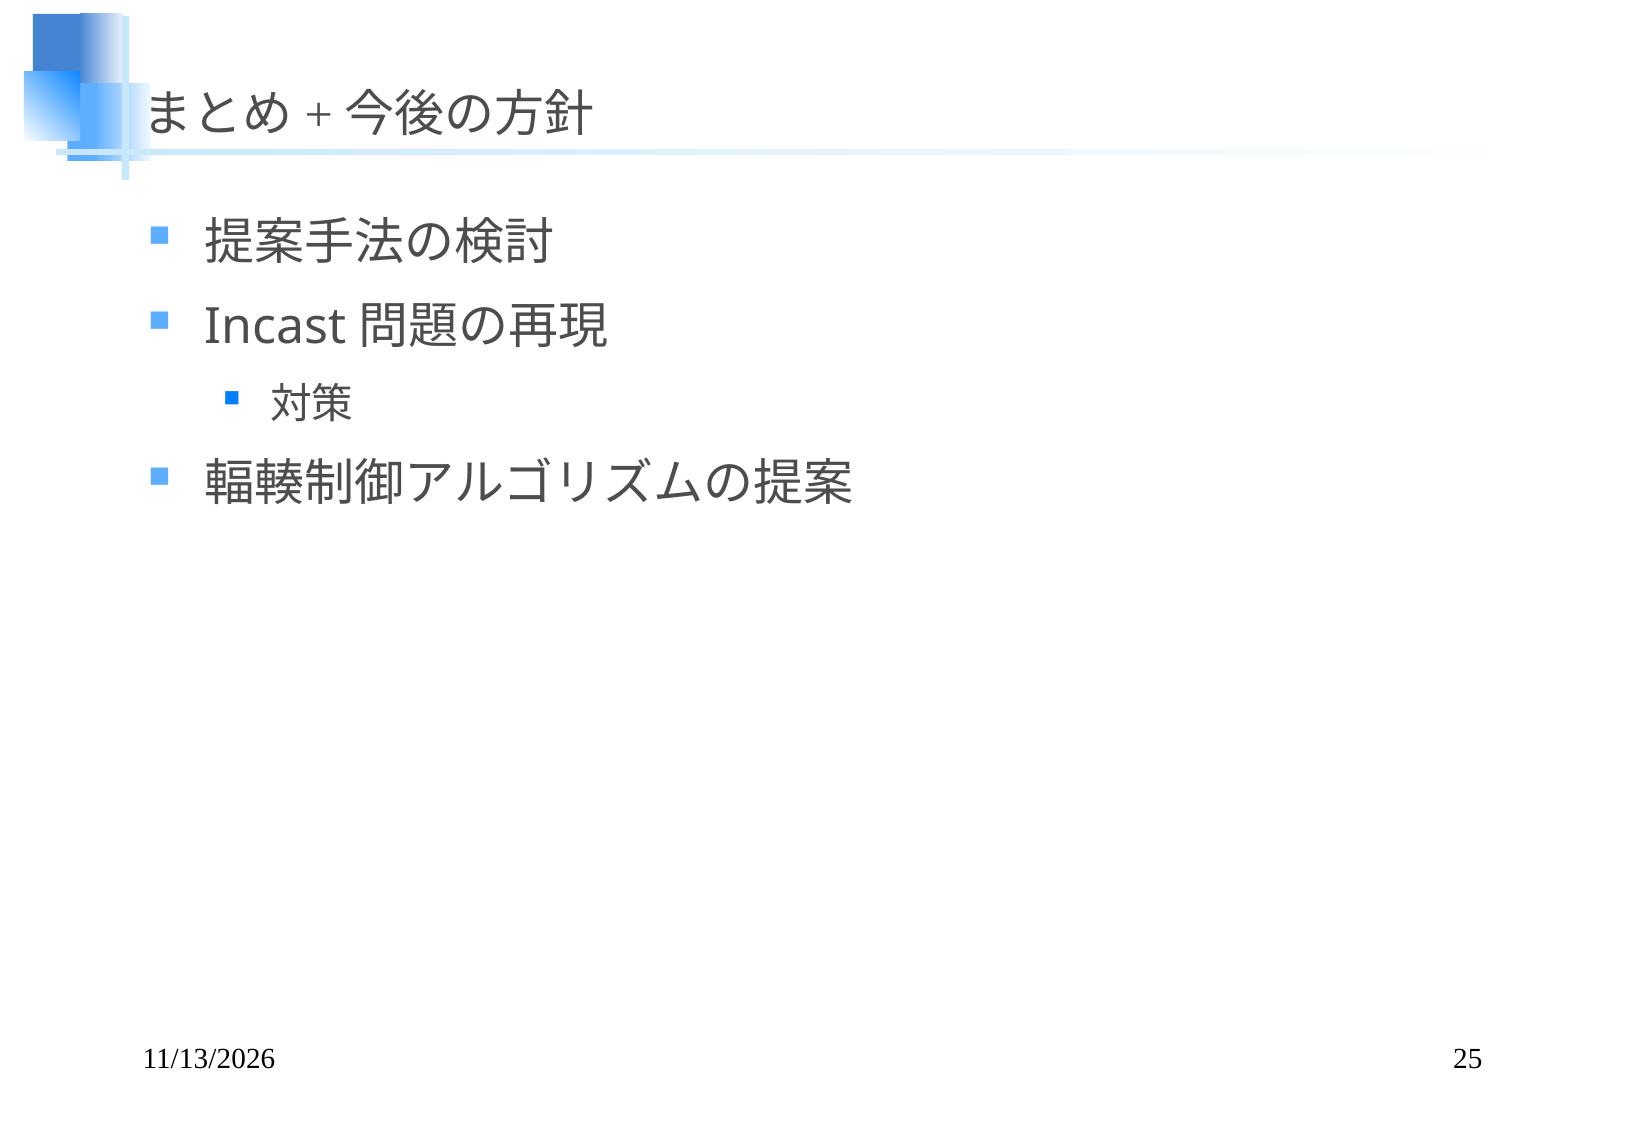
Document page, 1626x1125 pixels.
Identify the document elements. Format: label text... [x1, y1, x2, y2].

list 提案手法の検討 Incast問題の再現 対策 輻輳制御アルゴリズムの提案 [133, 189, 1492, 988]
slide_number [127, 1034, 467, 1083]
slide_number 25 [1159, 1035, 1498, 1083]
title まとめ+今後の方針 [127, 54, 1522, 149]
